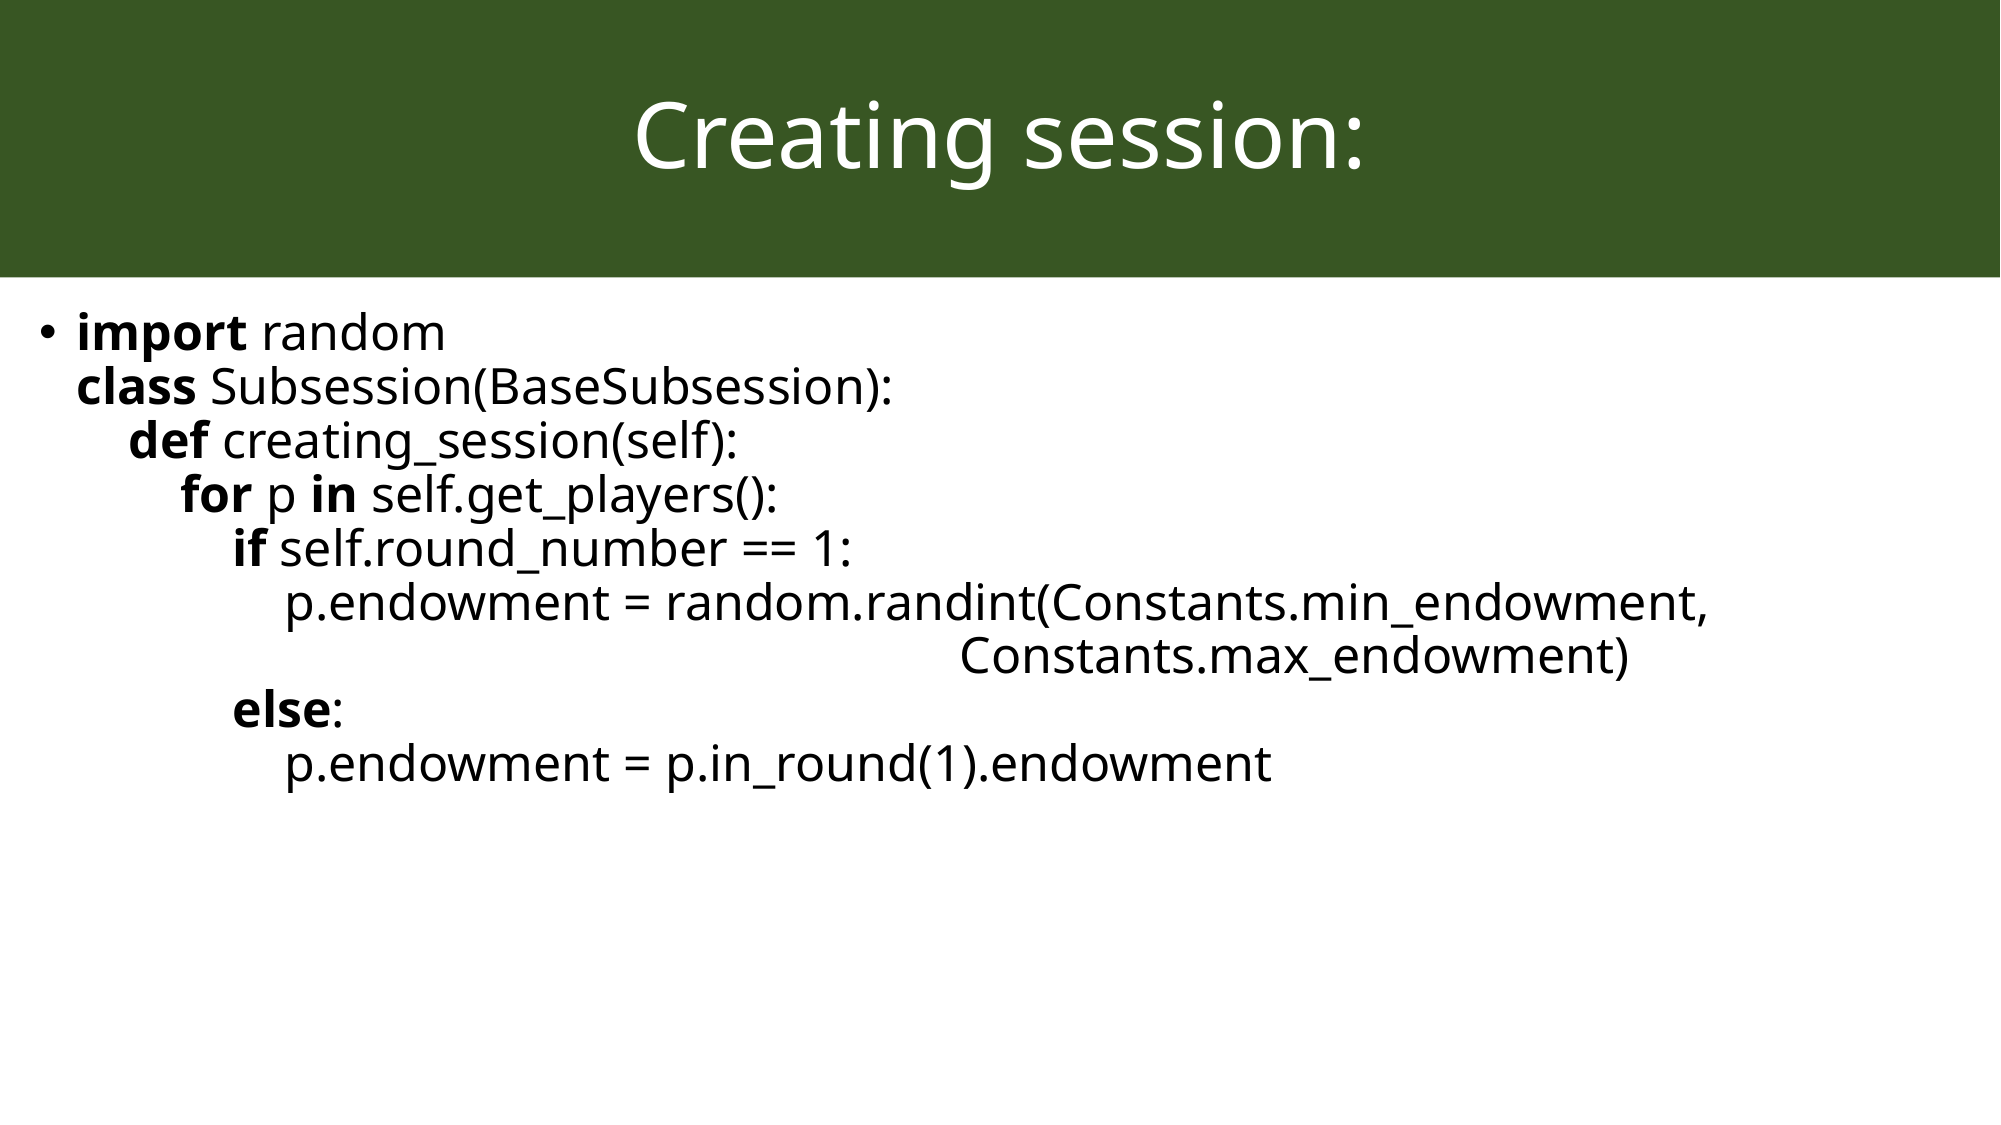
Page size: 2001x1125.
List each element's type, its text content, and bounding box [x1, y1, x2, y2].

list import random class Subsession(BaseSubsession): def creating_session(self): for p in self.get_players(): if self.round_number == 1: p.endowment = random.randint(Constants.min_endowment, Constants.max_endowment) else: p.endowment = p.in_round(1).endowment [24, 299, 2000, 1014]
title Creating session: [0, 0, 2000, 278]
